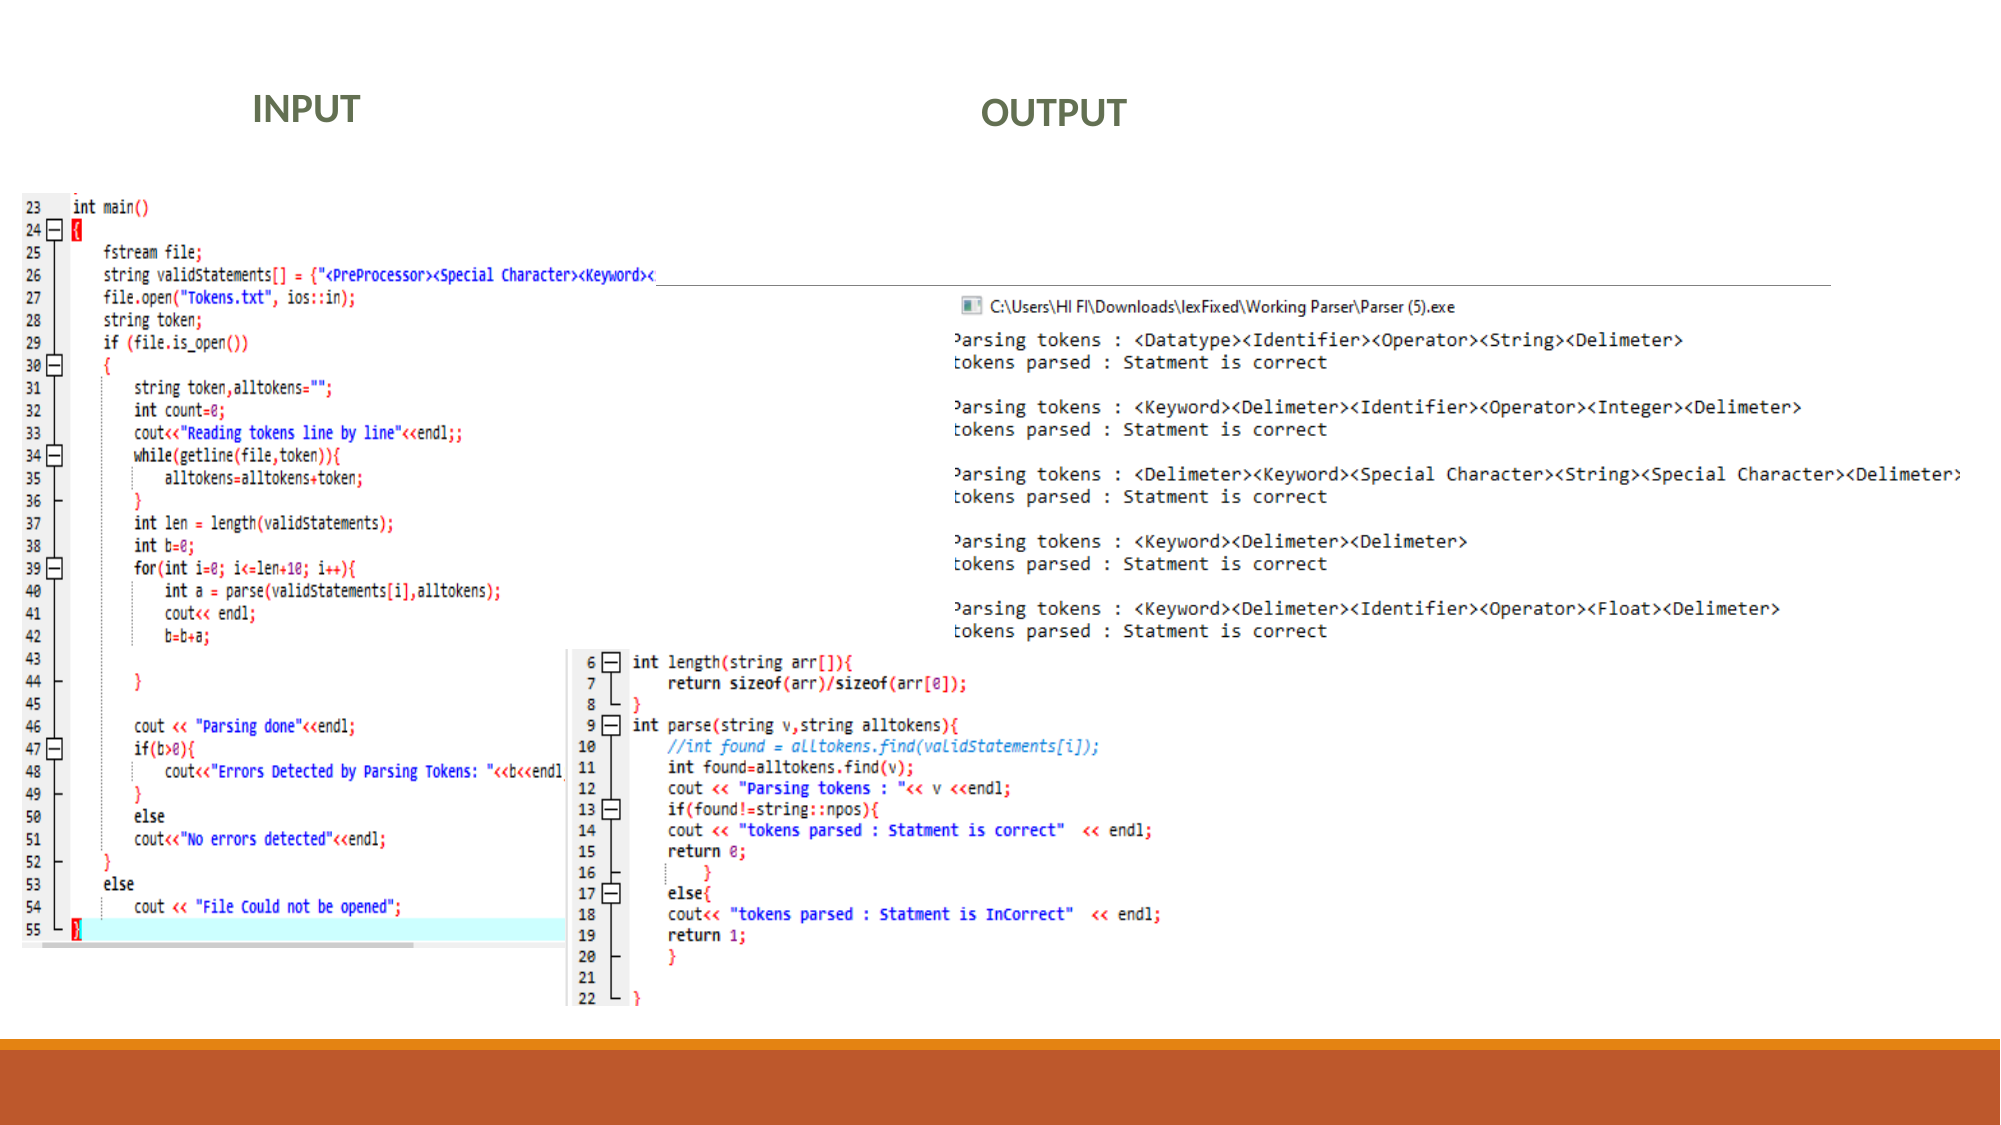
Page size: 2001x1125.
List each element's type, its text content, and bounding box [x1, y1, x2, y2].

picture [565, 649, 1247, 1007]
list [955, 289, 1961, 651]
list output [966, 52, 1776, 174]
list input [86, 48, 897, 170]
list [21, 193, 657, 949]
